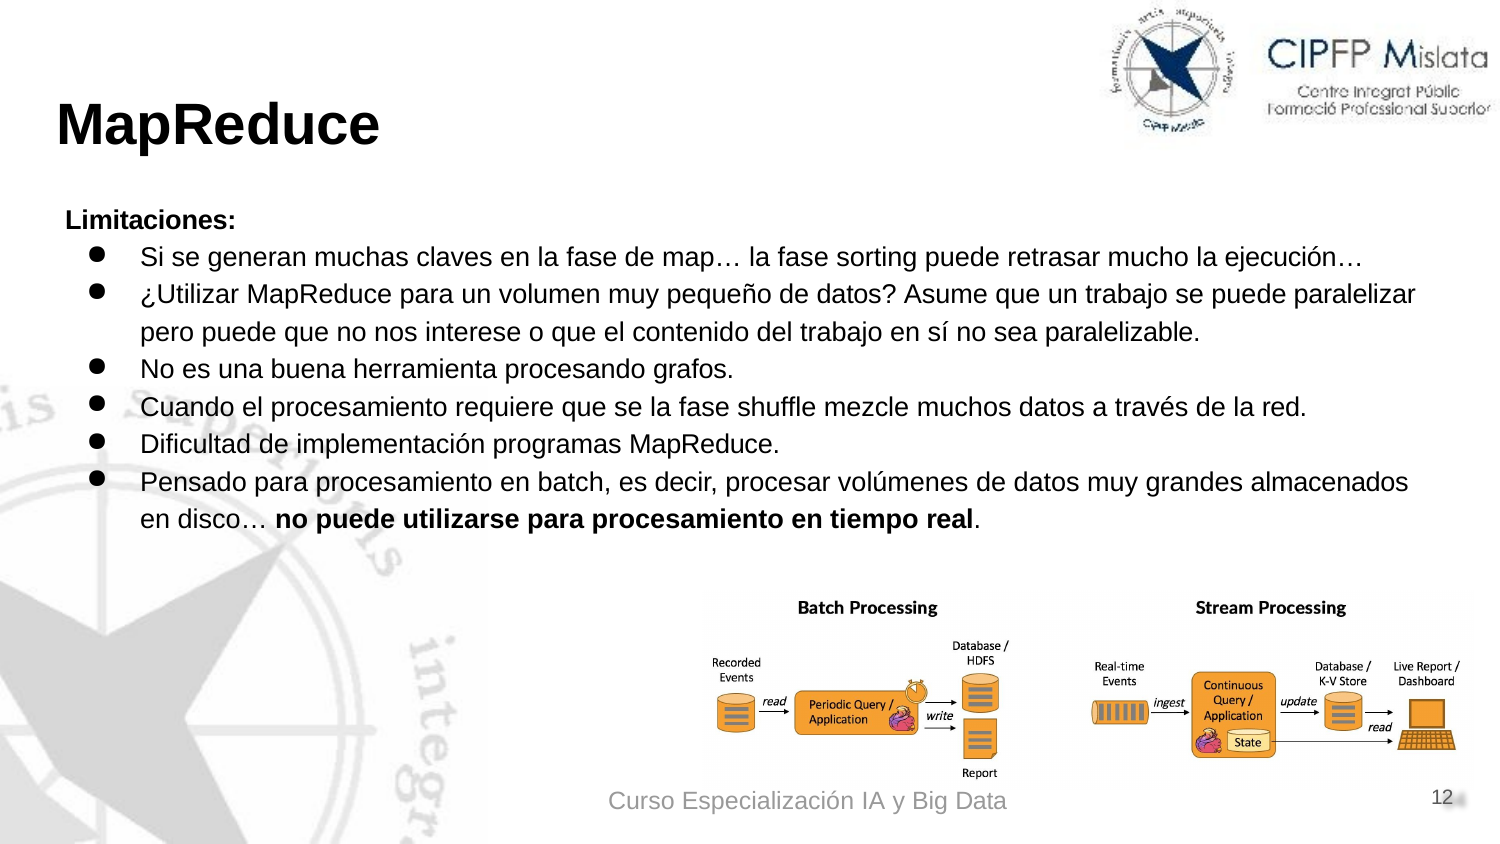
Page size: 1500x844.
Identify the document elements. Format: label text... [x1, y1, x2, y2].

picture [0, 0, 1500, 844]
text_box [702, 590, 1490, 844]
text_box Limitaciones: Si se generan muchas claves en la fase de map… la fase sorting puede retrasar mucho la ejecución… ¿Utilizar MapReduce para un volumen muy pequeño de datos? Asume que un trabajo se puede paralelizar pero puede que no nos interese o que el contenido del trabajo en sí no sea paralelizable. No es una buena herramienta procesando grafos. Cuando el procesamiento requiere que se la fase shuffle mezcle muchos datos a través de la red. Dificultad de implementación programas MapReduce. Pensado para procesamiento en batch, es decir, procesar volúmenes de datos muy grandes almacenados en disco… no puede utilizarse para procesamiento en tiempo real. [63, 194, 1425, 534]
title MapReduce [54, 84, 386, 228]
footer Curso Especialización IA y Big Data [606, 784, 697, 844]
